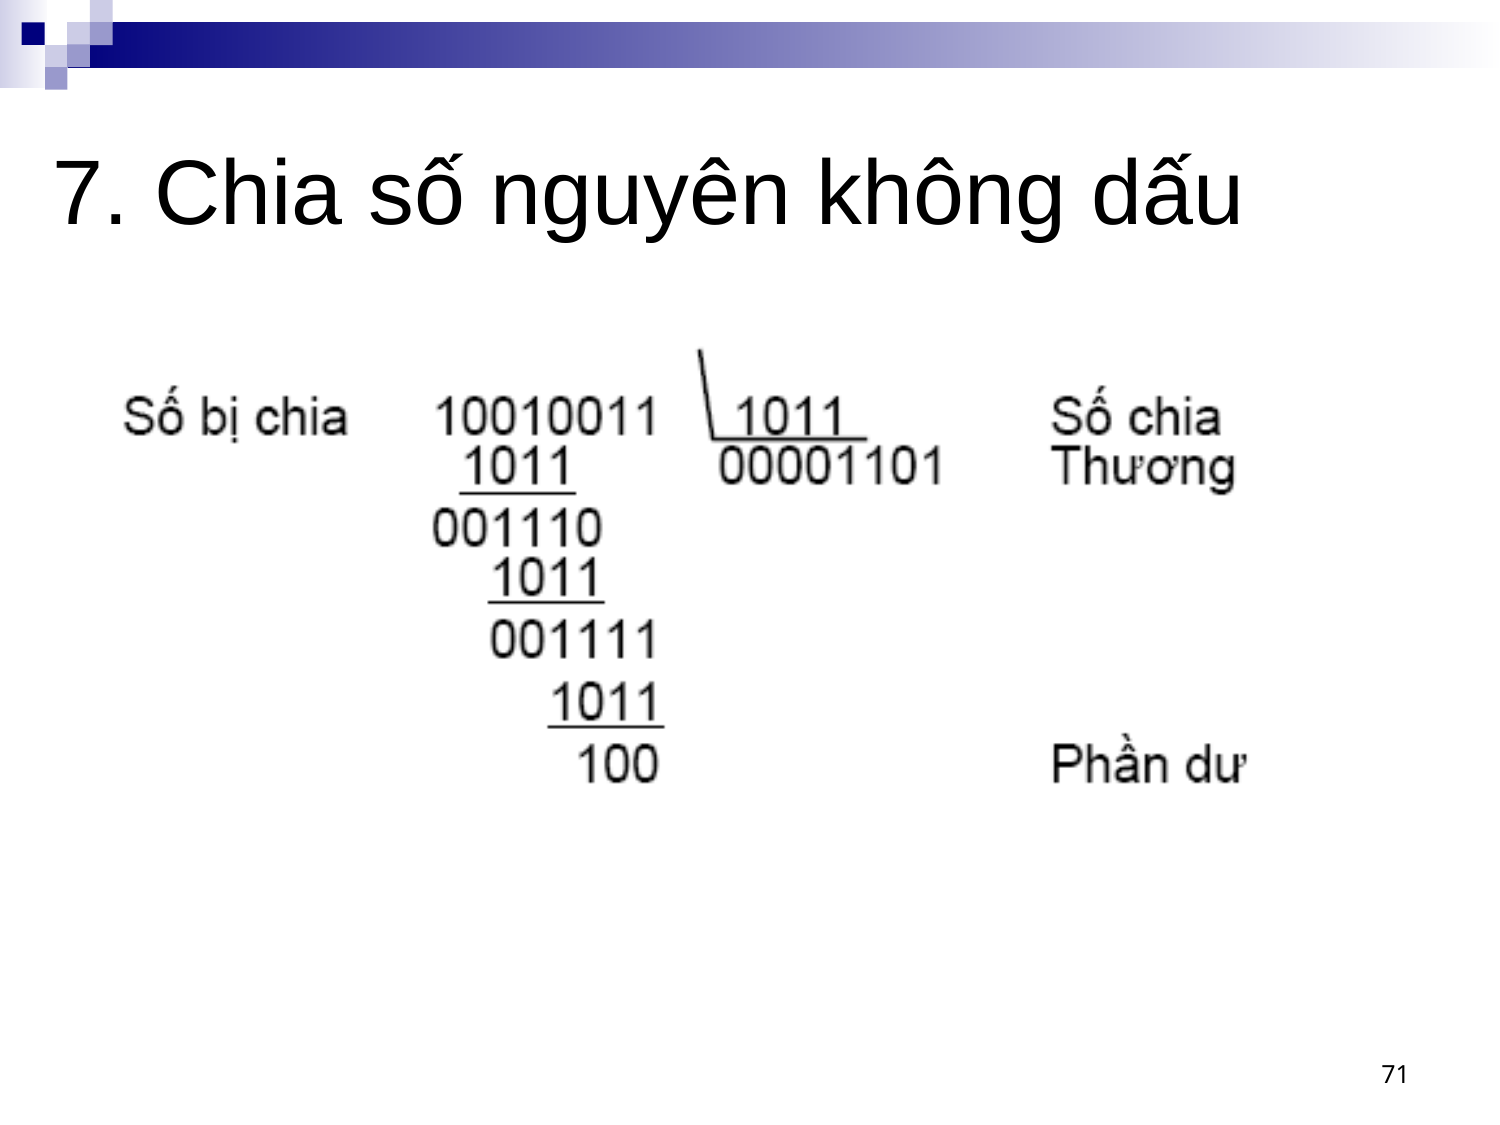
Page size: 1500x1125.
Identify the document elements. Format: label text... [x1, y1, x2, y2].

slide_number ‹#› [1074, 1025, 1425, 1100]
title 7. Chia số nguyên không dấu [37, 75, 1475, 300]
picture [112, 337, 1299, 826]
